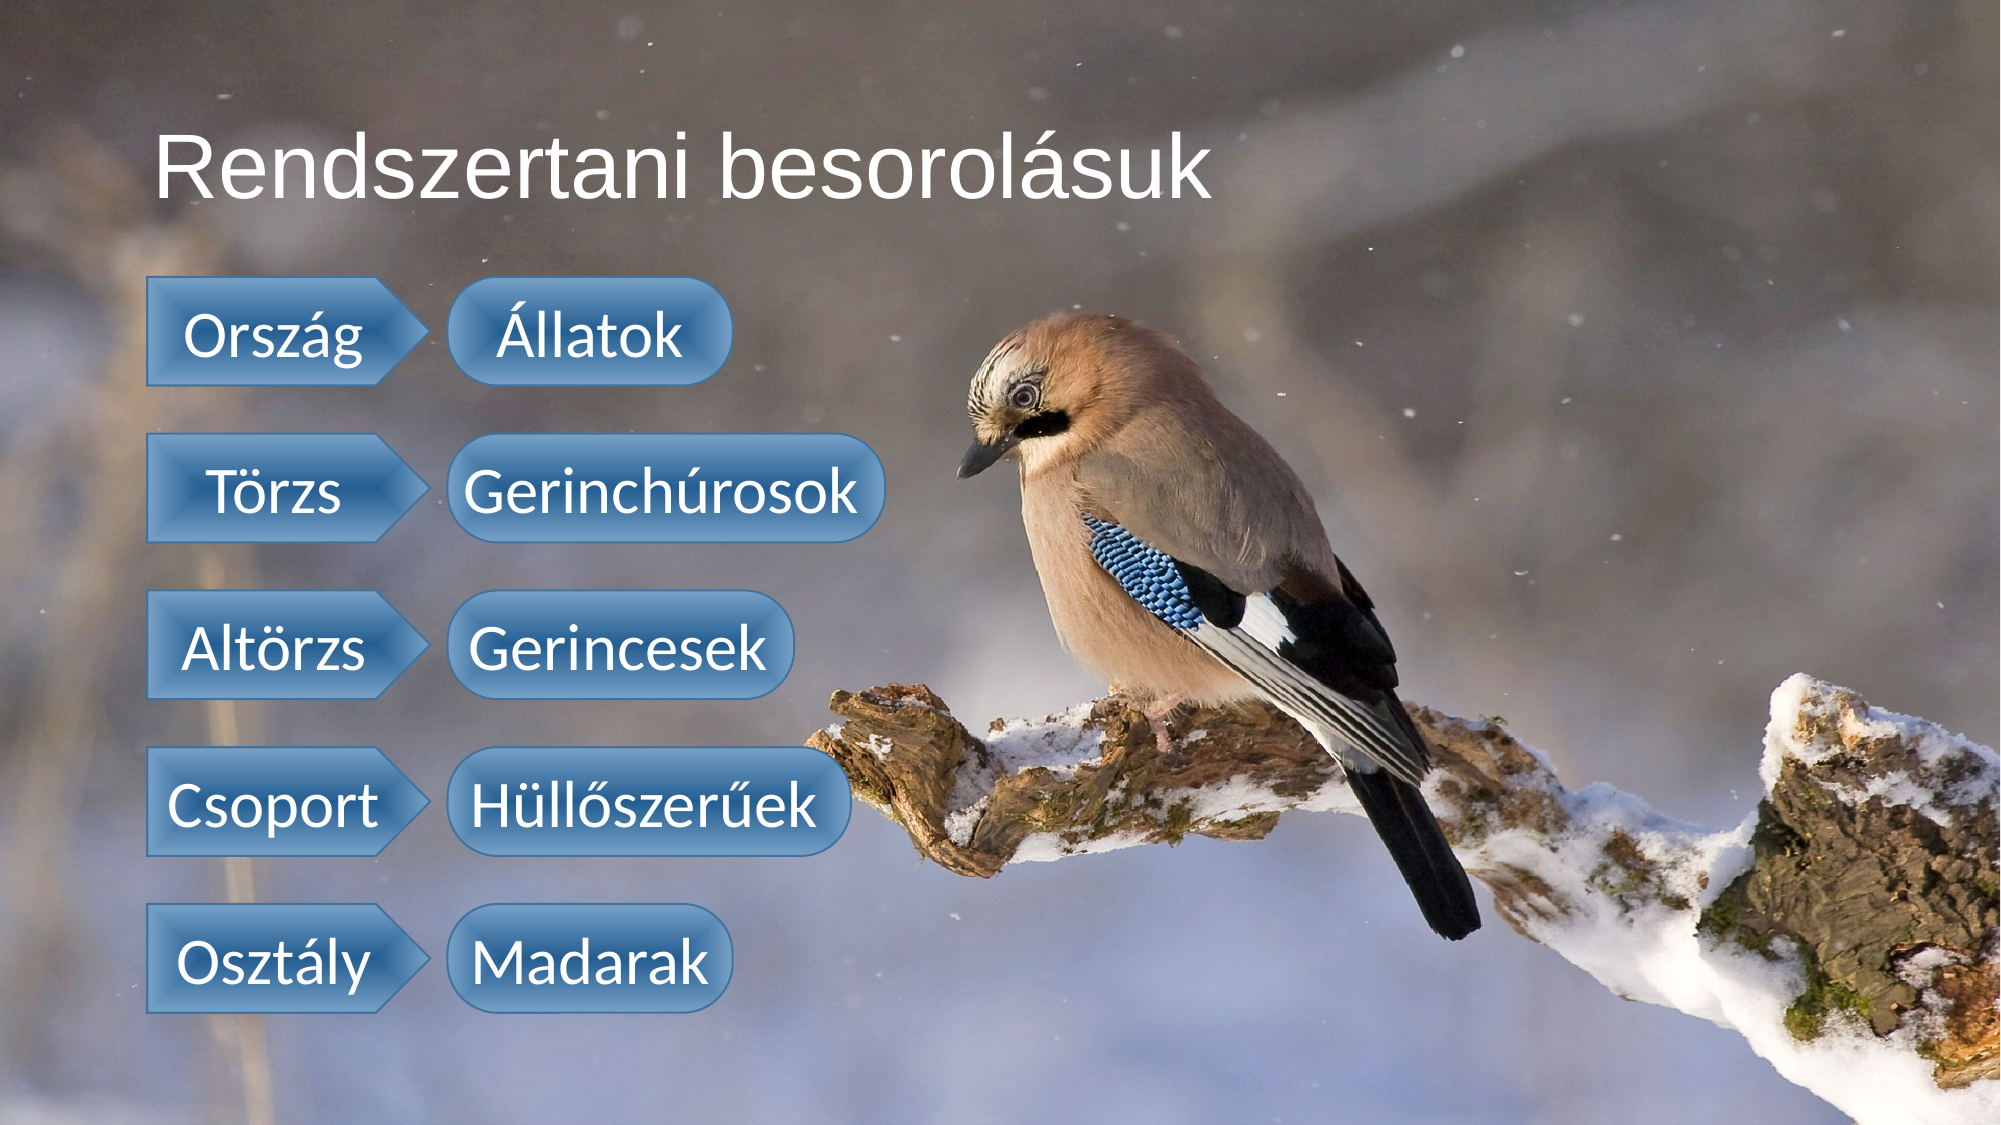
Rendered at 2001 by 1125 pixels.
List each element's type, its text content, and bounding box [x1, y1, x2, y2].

picture [0, 0, 2001, 1125]
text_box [117, 276, 743, 386]
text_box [117, 590, 800, 700]
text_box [118, 433, 886, 543]
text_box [117, 903, 743, 1013]
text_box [118, 747, 851, 856]
title Rendszertani besorolásuk [137, 59, 1863, 278]
